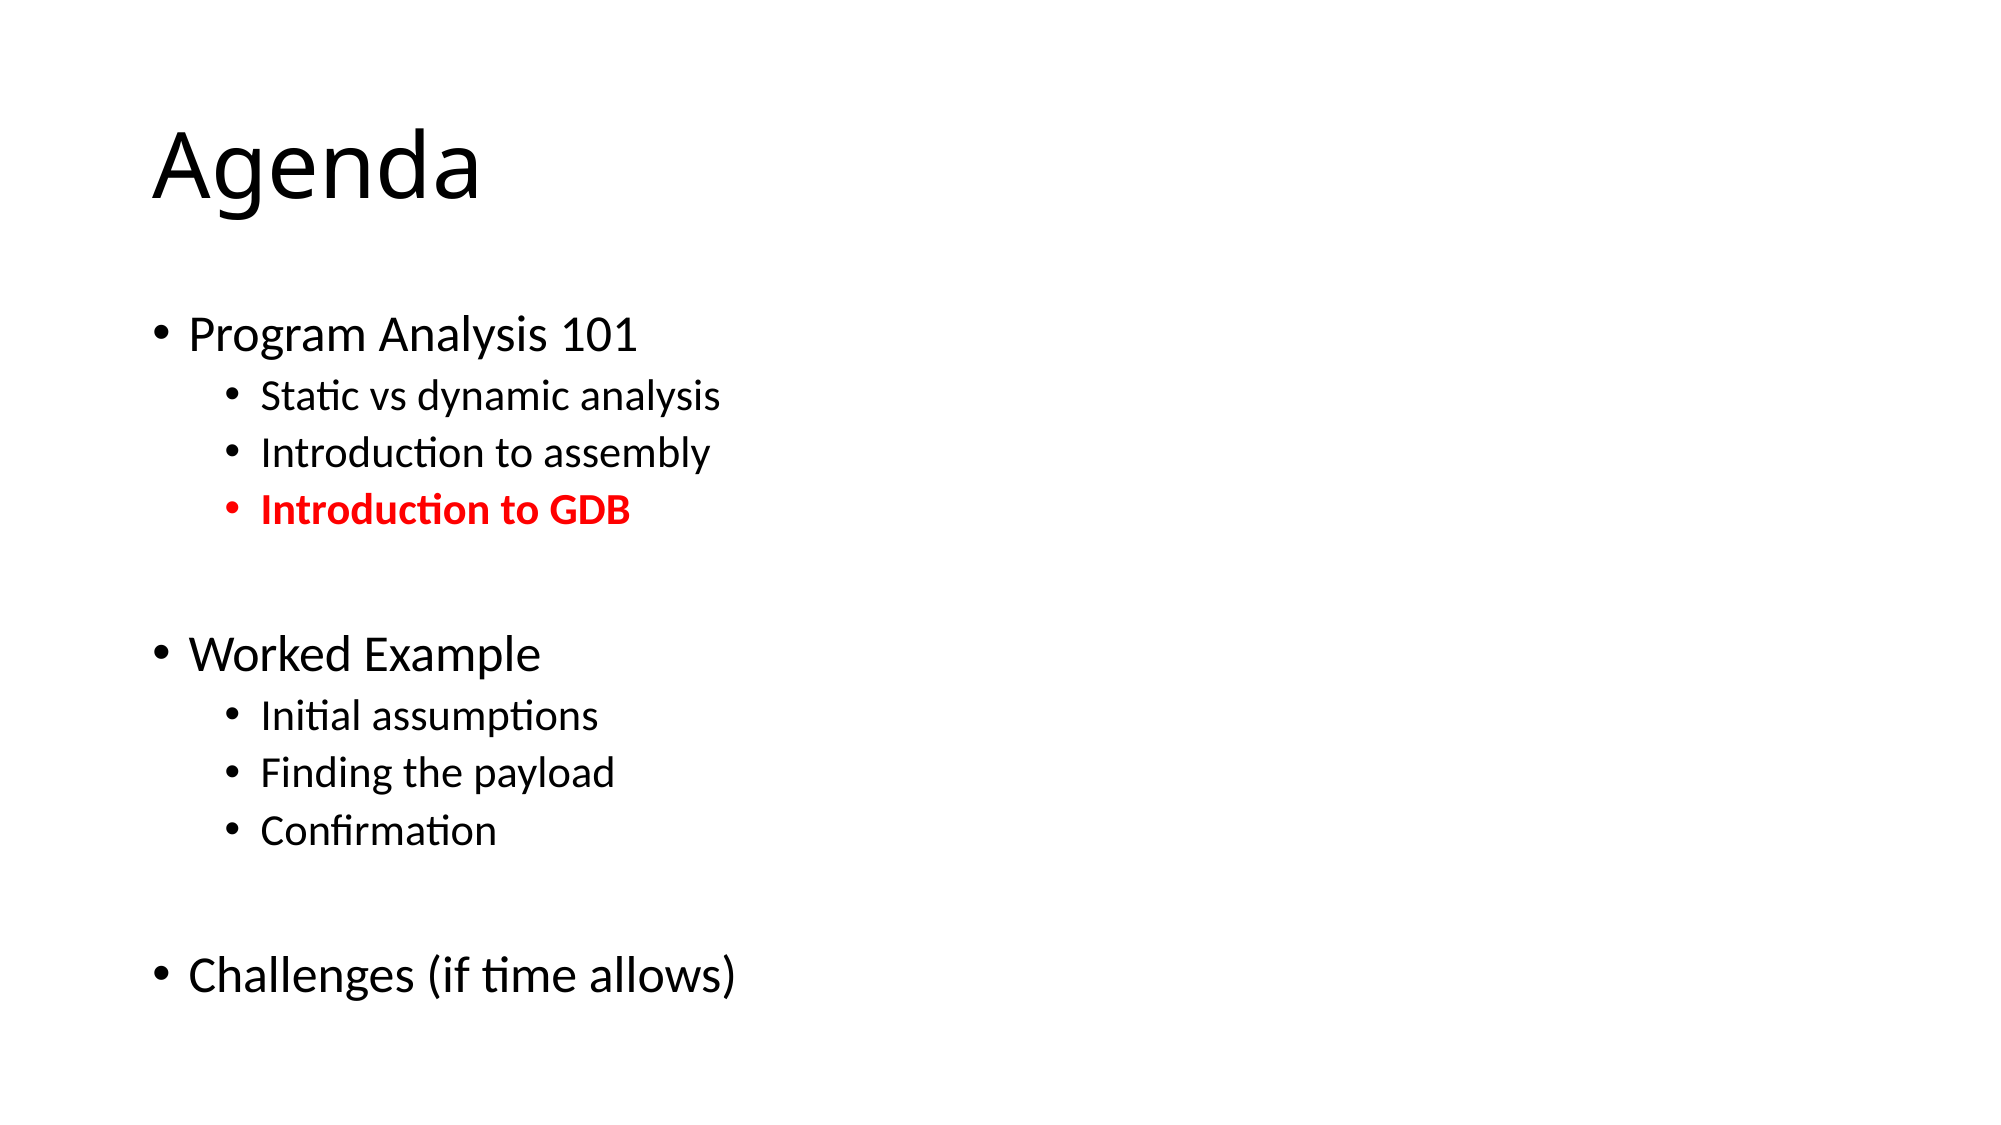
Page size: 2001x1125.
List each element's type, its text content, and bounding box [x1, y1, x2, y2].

title Agenda [137, 59, 1863, 278]
list Program Analysis 101 Static vs dynamic analysis Introduction to assembly Introduction to GDB Worked Example Initial assumptions Finding the payload Confirmation Challenges (if time allows) [137, 299, 1863, 1014]
